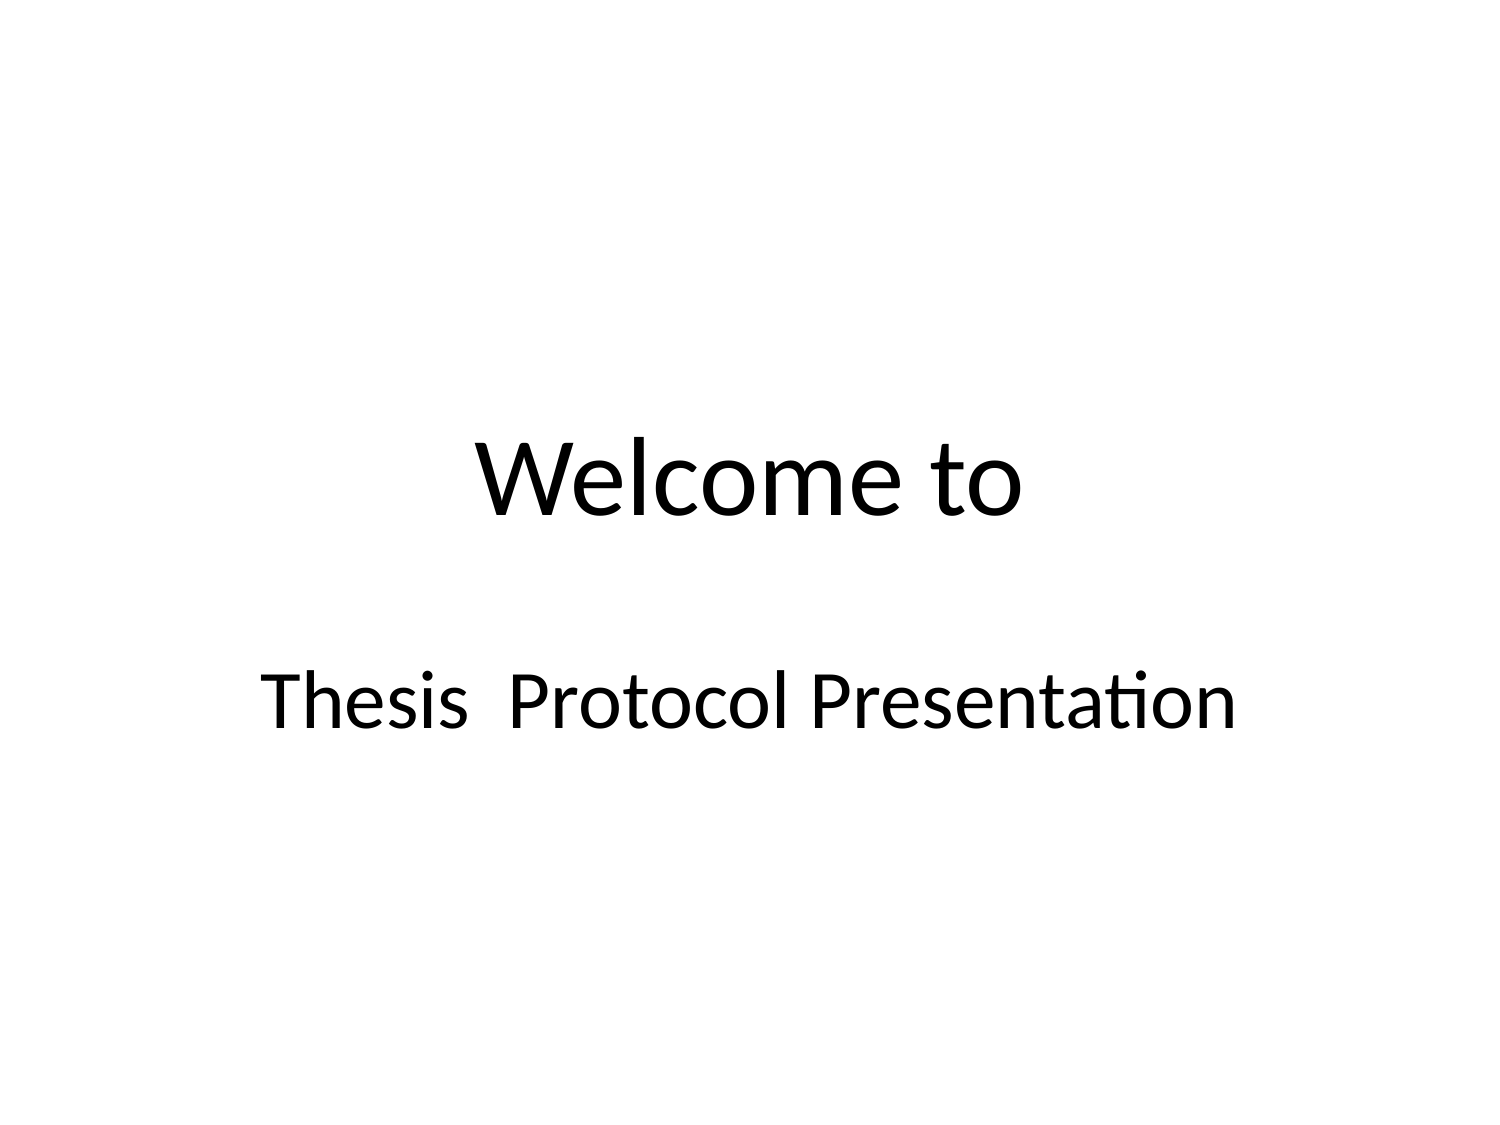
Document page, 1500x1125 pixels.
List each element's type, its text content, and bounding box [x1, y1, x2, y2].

subtitle Thesis Protocol Presentation [225, 637, 1275, 925]
title Welcome to [112, 349, 1388, 591]
